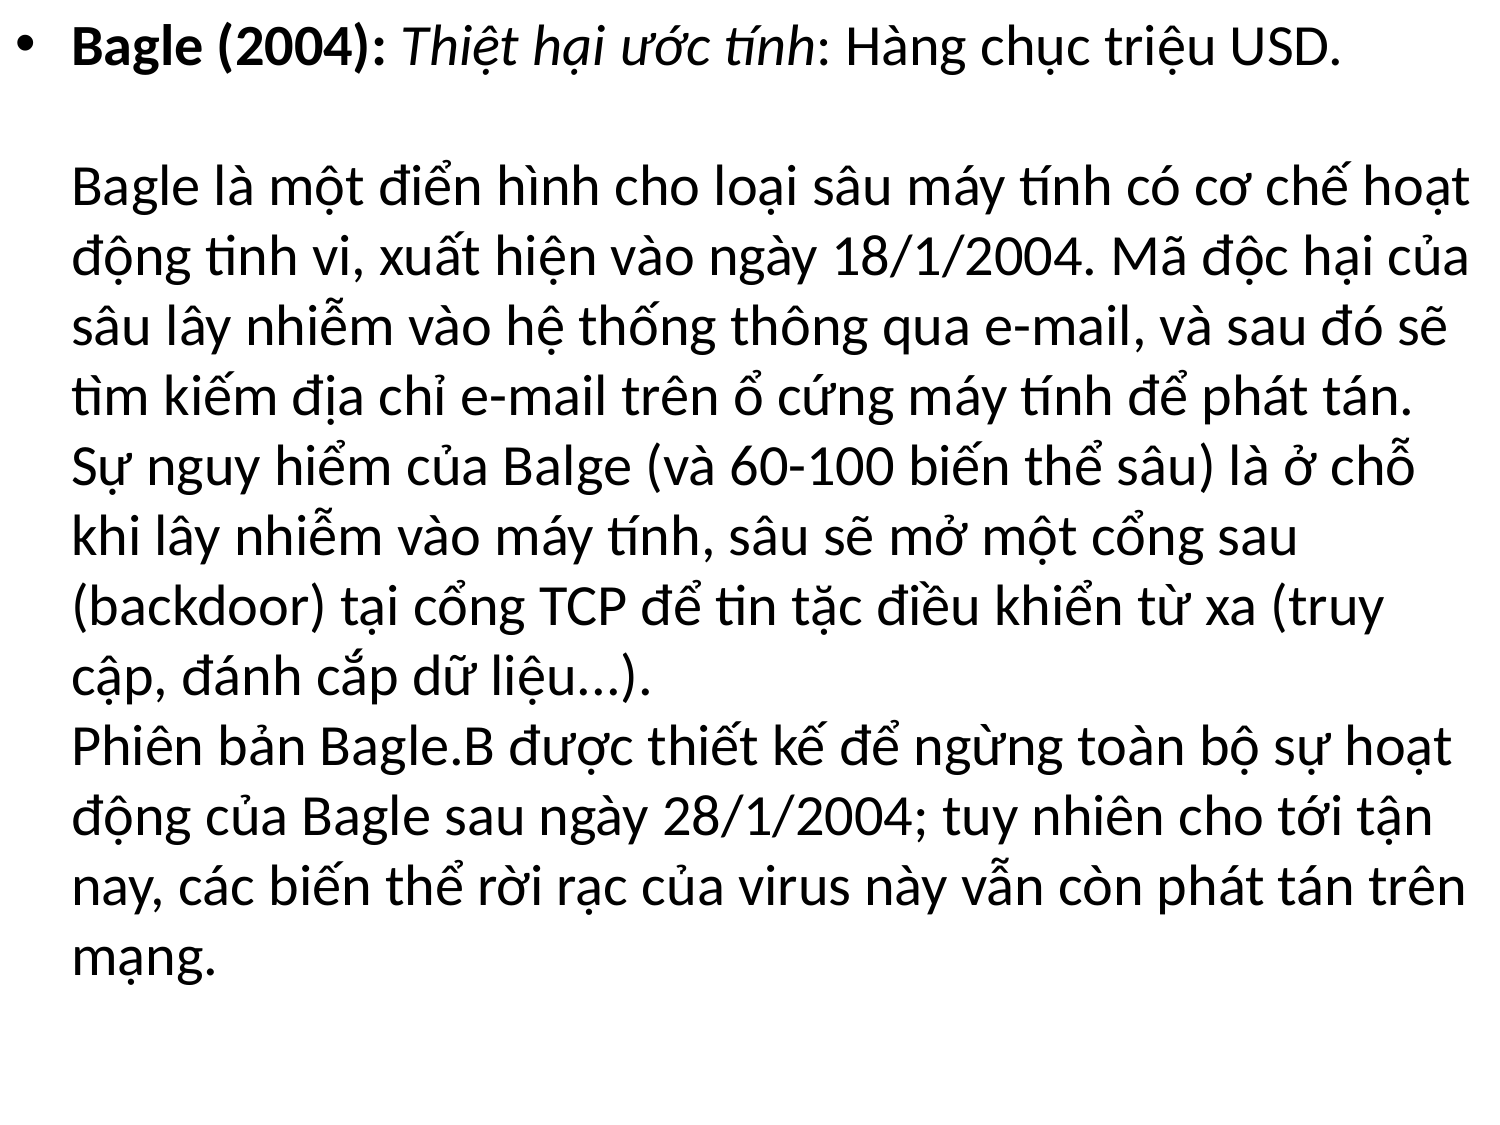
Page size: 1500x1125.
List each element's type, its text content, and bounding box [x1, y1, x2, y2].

list Bagle (2004): Thiệt hại ước tính: Hàng chục triệu USD. Bagle là một điển hình cho loại sâu máy tính có cơ chế hoạt động tinh vi, xuất hiện vào ngày 18/1/2004. Mã độc hại của sâu lây nhiễm vào hệ thống thông qua e-mail, và sau đó sẽ tìm kiếm địa chỉ e-mail trên ổ cứng máy tính để phát tán. Sự nguy hiểm của Balge (và 60-100 biến thể sâu) là ở chỗ khi lây nhiễm vào máy tính, sâu sẽ mở một cổng sau (backdoor) tại cổng TCP để tin tặc điều khiển từ xa (truy cập, đánh cắp dữ liệu...). Phiên bản Bagle.B được thiết kế để ngừng toàn bộ sự hoạt động của Bagle sau ngày 28/1/2004; tuy nhiên cho tới tận nay, các biến thể rời rạc của virus này vẫn còn phát tán trên mạng. [0, 0, 1500, 1125]
